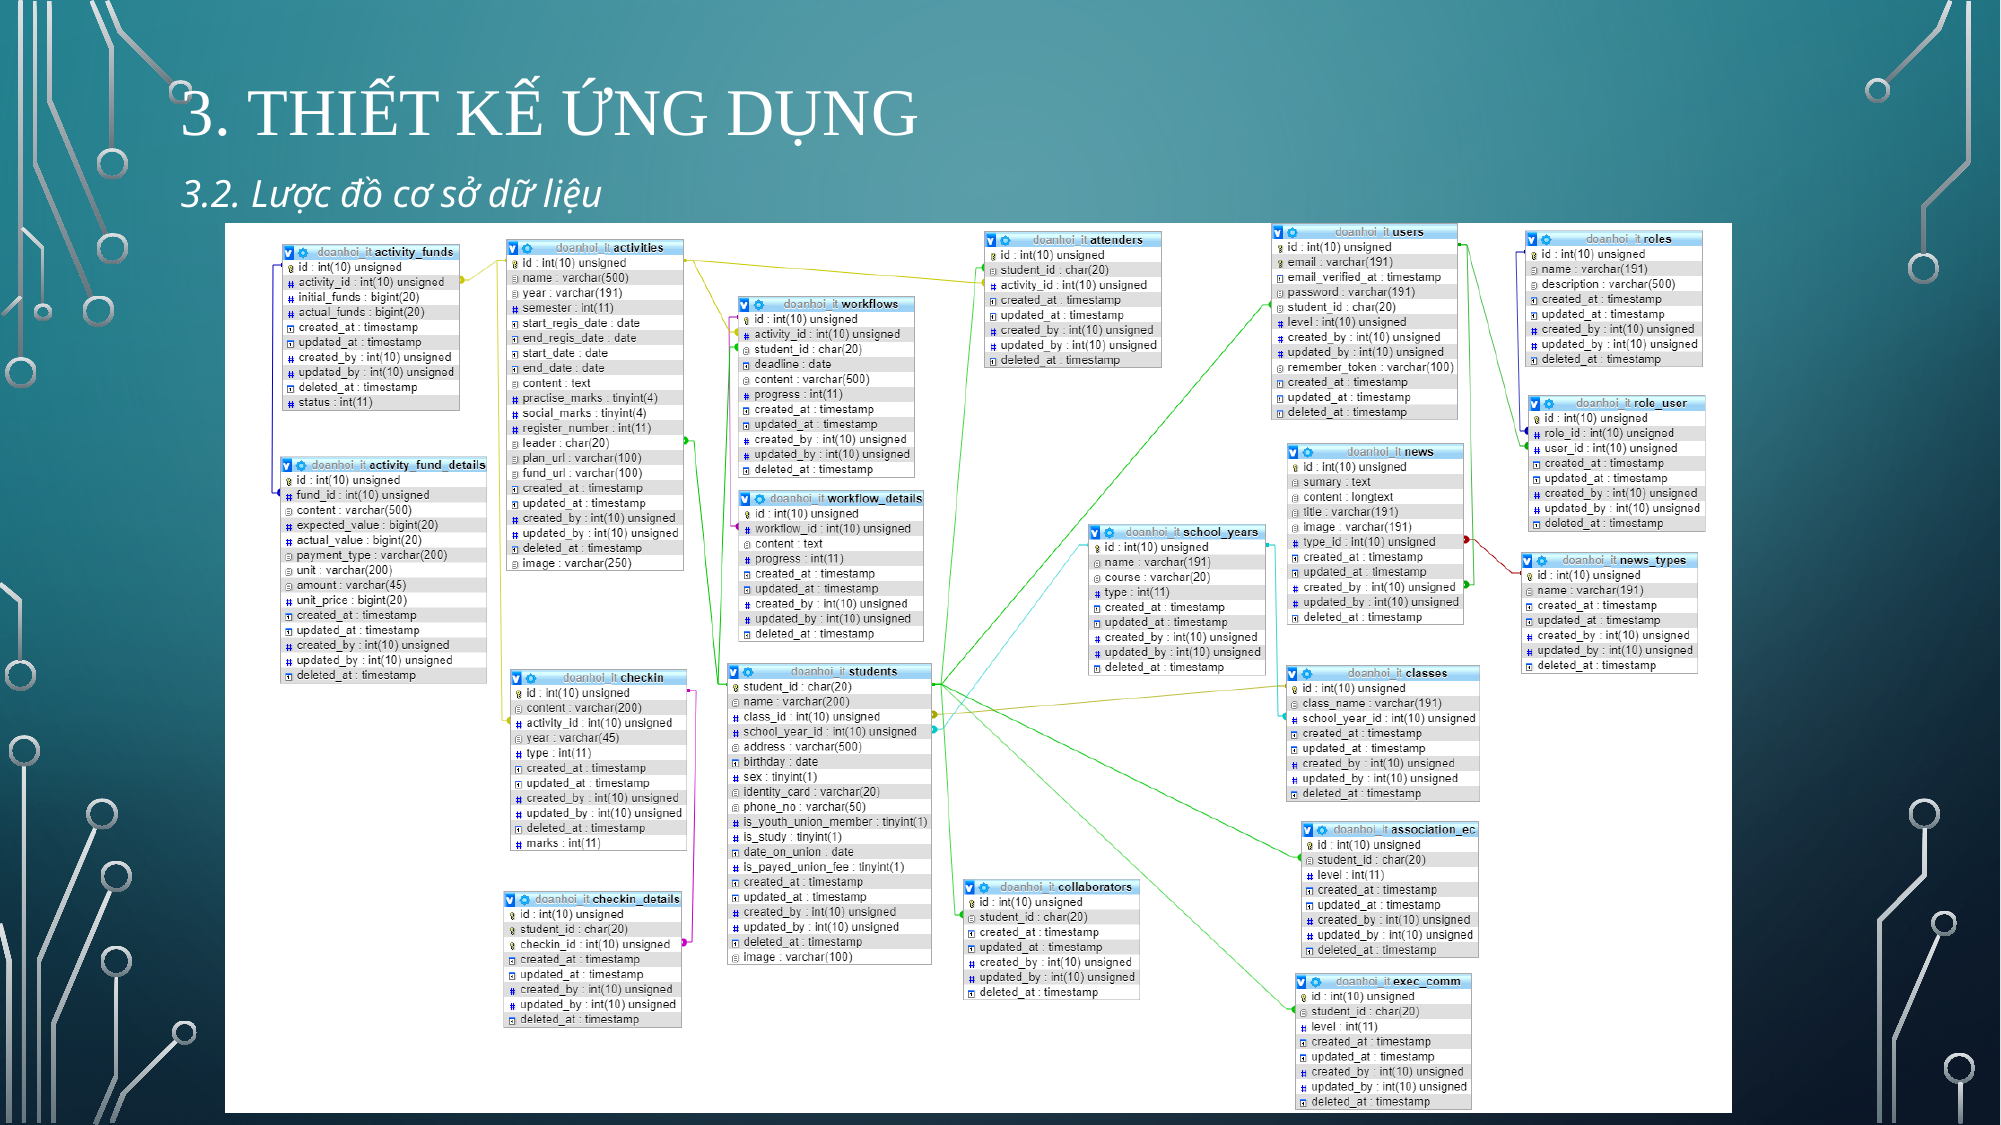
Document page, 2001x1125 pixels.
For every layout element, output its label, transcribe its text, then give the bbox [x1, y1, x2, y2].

picture [225, 222, 1732, 1113]
text_box 3.2. Lược đồ cơ sở dữ liệu [165, 162, 1471, 223]
title 3. THIẾT KẾ ỨNG DỤNG [165, 0, 1791, 236]
